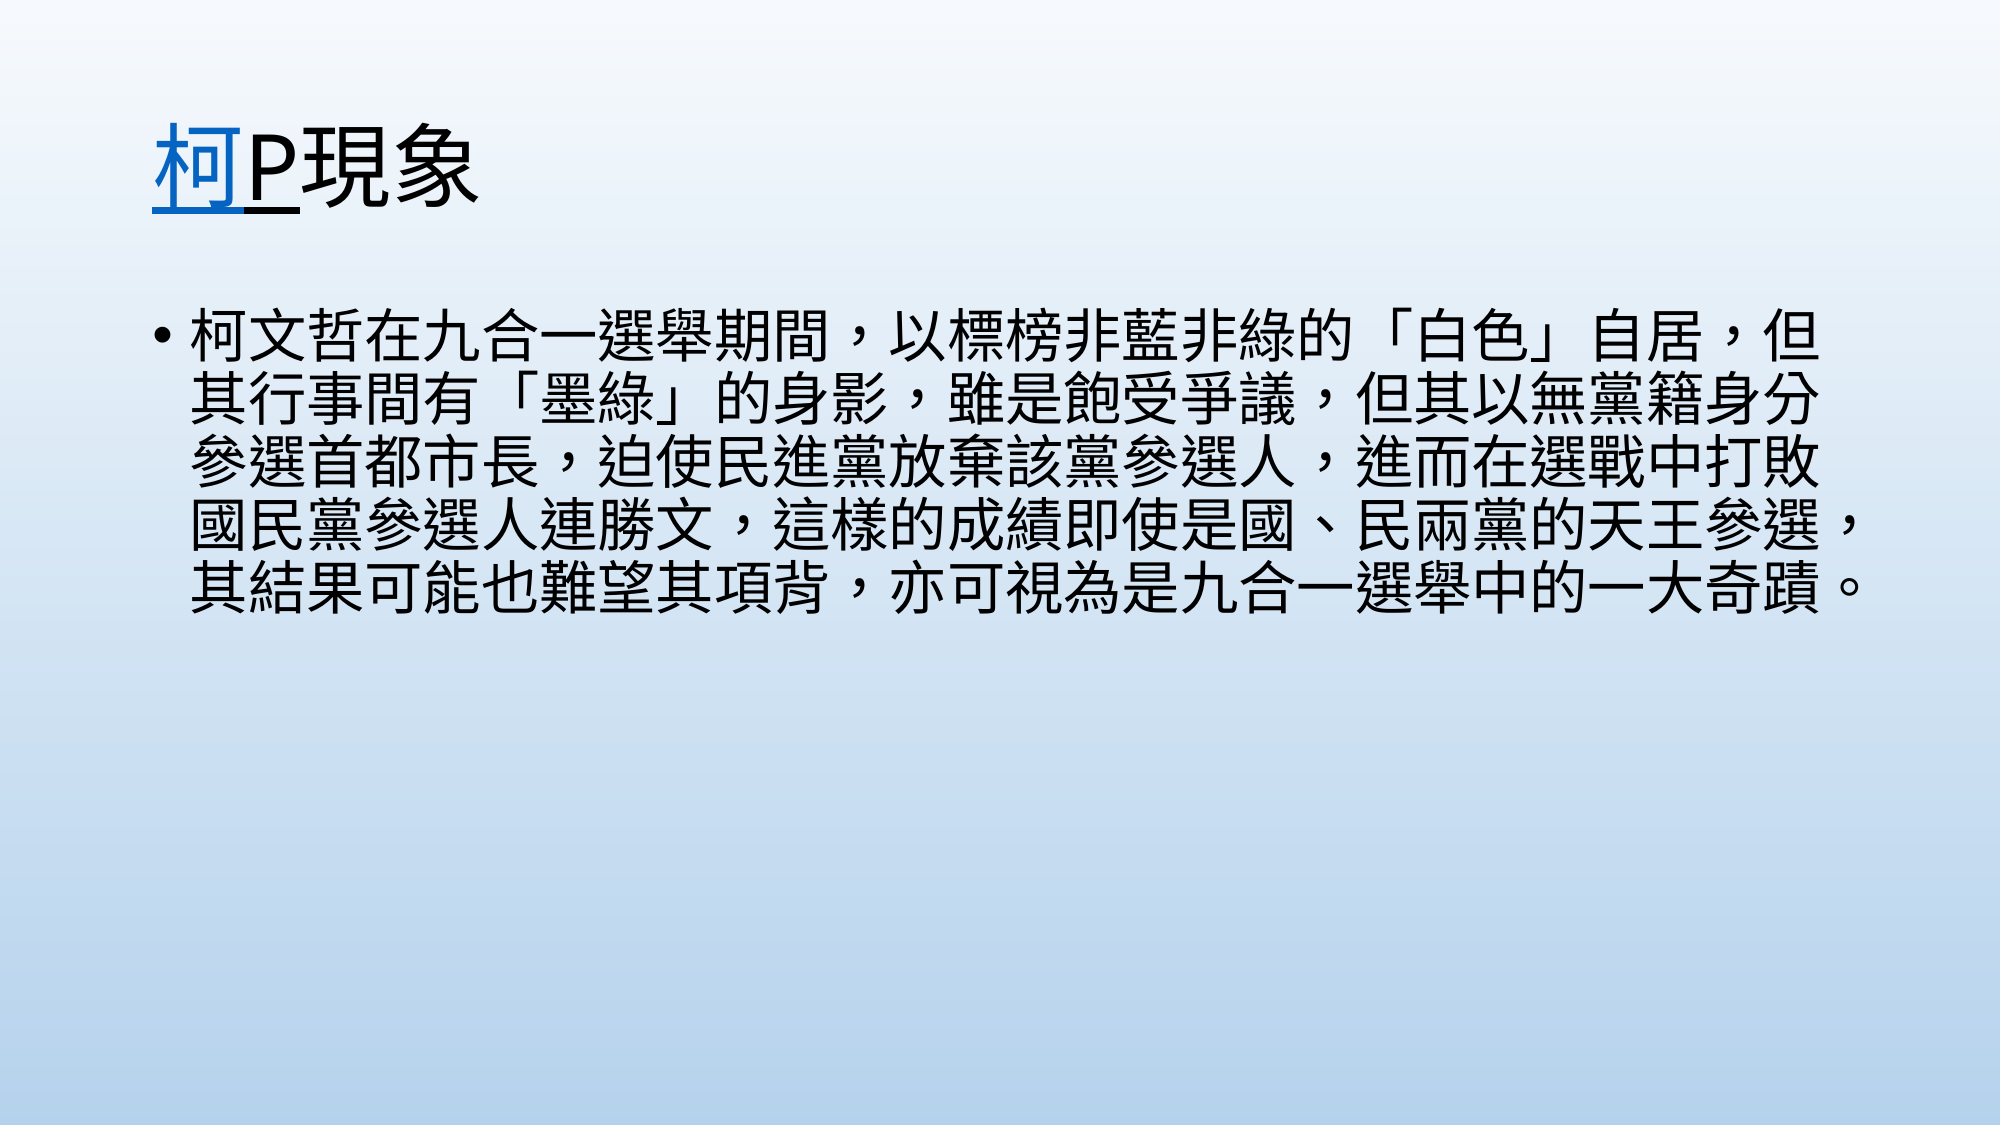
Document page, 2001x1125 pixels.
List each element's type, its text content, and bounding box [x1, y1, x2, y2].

title 柯P現象 [137, 59, 1863, 278]
list 柯文哲在九合一選舉期間，以標榜非藍非綠的「白色」自居，但其行事間有「墨綠」的身影，雖是飽受爭議，但其以無黨籍身分參選首都市長，迫使民進黨放棄該黨參選人，進而在選戰中打敗國民黨參選人連勝文，這樣的成績即使是國、民兩黨的天王參選，其結果可能也難望其項背，亦可視為是九合一選舉中的一大奇蹟。 [137, 299, 1863, 1014]
